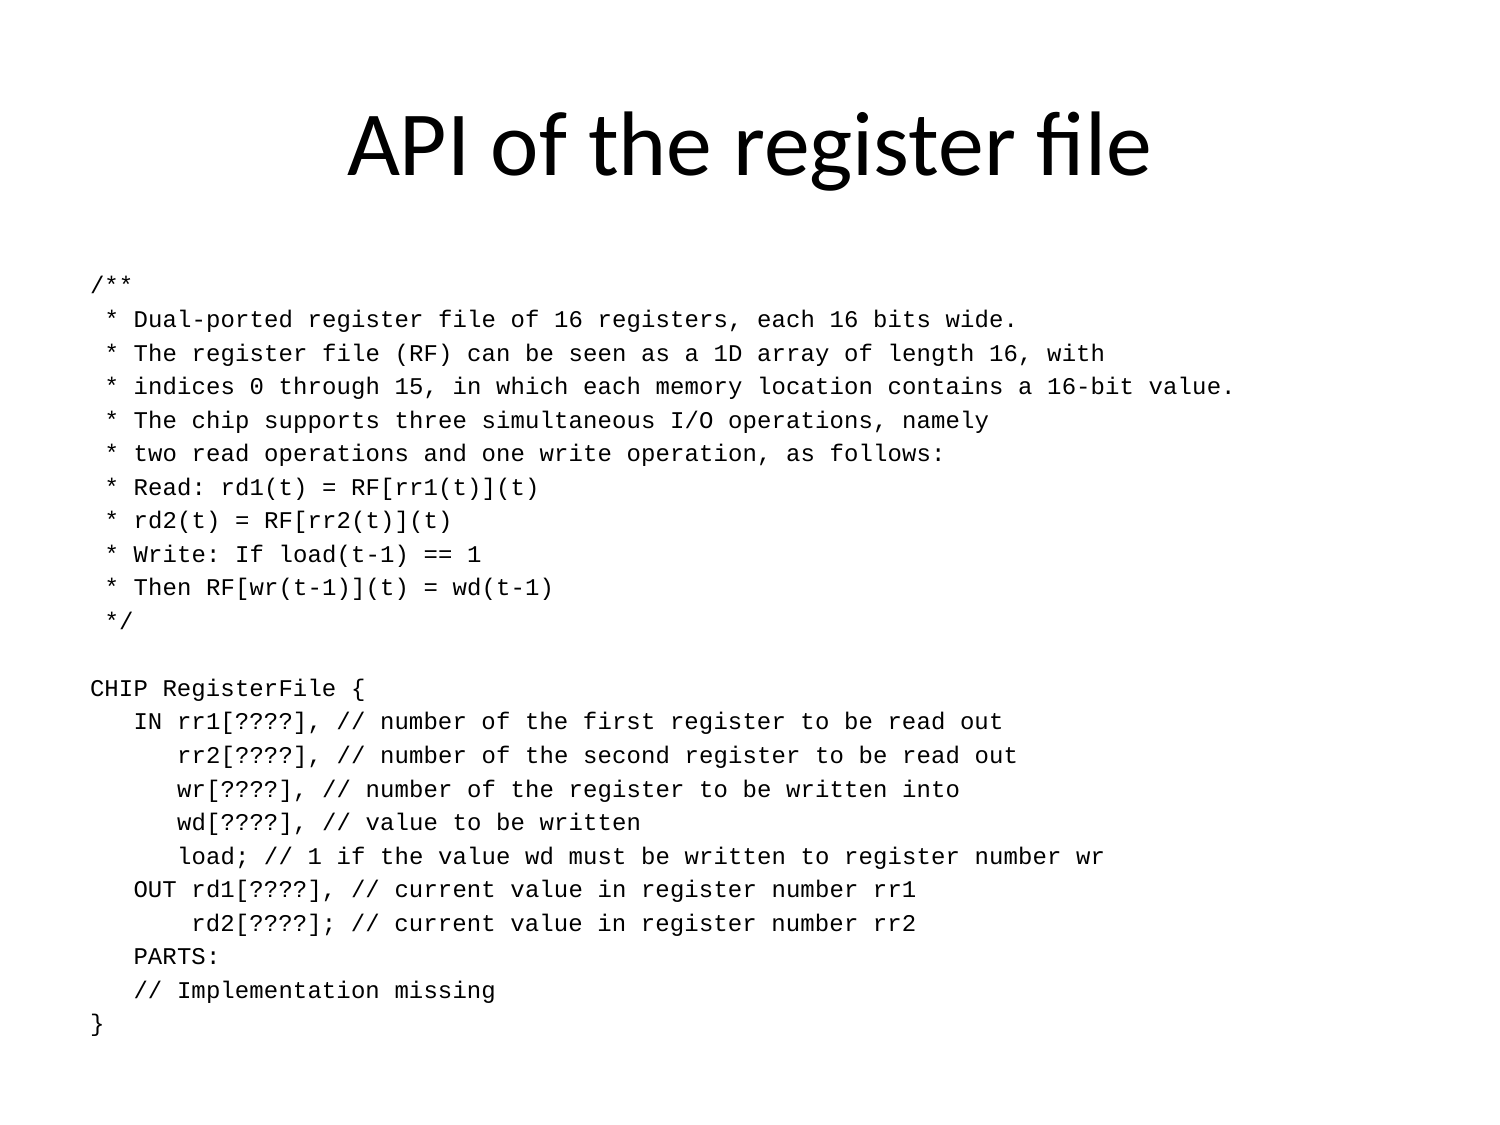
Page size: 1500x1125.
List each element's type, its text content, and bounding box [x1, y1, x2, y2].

title API of the register file [75, 45, 1425, 233]
list /** * Dual-ported register file of 16 registers, each 16 bits wide. * The register file (RF) can be seen as a 1D array of length 16, with * indices 0 through 15, in which each memory location contains a 16-bit value. * The chip supports three simultaneous I/O operations, namely * two read operations and one write operation, as follows: * Read: rd1(t) = RF[rr1(t)](t) * rd2(t) = RF[rr2(t)](t) * Write: If load(t-1) == 1 * Then RF[wr(t-1)](t) = wd(t-1) */ CHIP RegisterFile { IN rr1[????], // number of the first register to be read out rr2[????], // number of the second register to be read out wr[????], // number of the register to be written into wd[????], // value to be written load; // 1 if the value wd must be written to register number wr OUT rd1[????], // current value in register number rr1 rd2[????]; // current value in register number rr2 PARTS: // Implementation missing } [75, 262, 1425, 1063]
